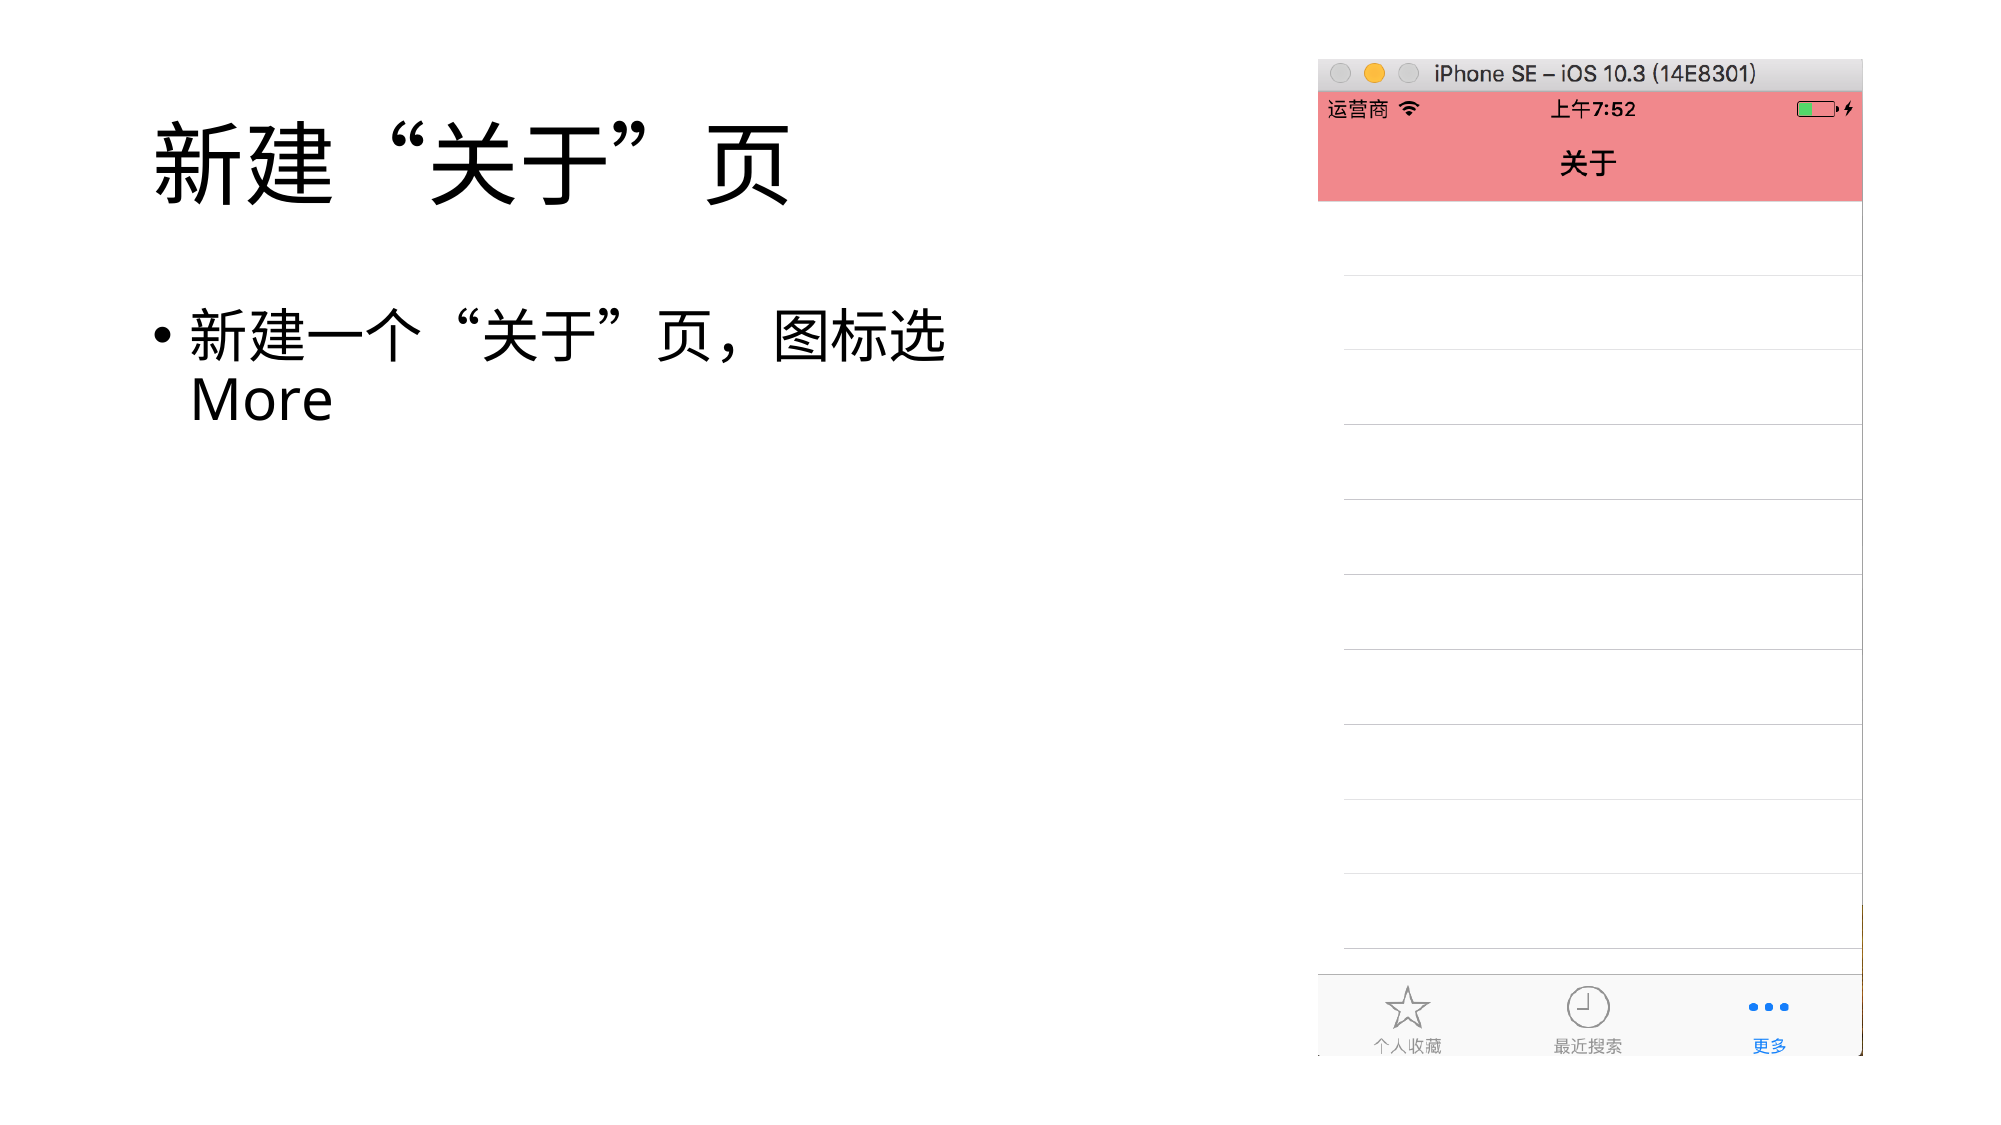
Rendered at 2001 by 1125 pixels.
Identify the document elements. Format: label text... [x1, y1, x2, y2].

picture [1318, 59, 1863, 1056]
title 新建“关于”页 [137, 59, 1318, 278]
list 新建一个“关于”页，图标选More [137, 299, 1114, 1014]
